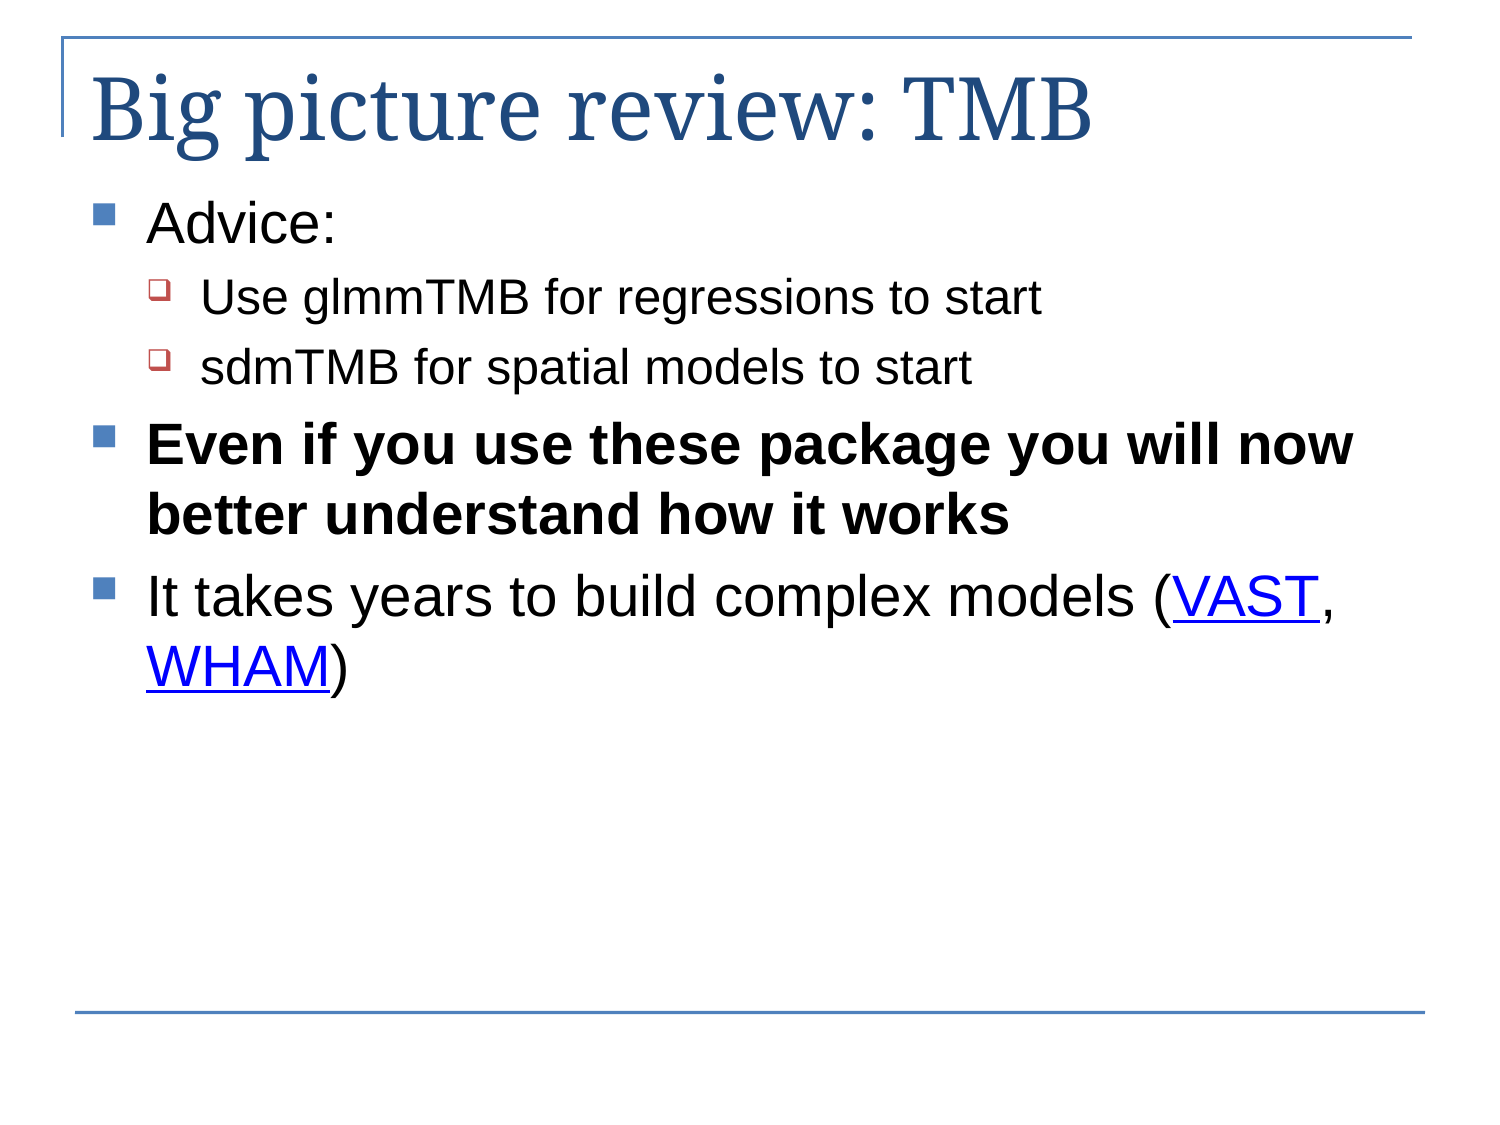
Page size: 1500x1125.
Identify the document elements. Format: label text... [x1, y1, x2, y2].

list Advice: Use glmmTMB for regressions to start sdmTMB for spatial models to start Even if you use these package you will now better understand how it works It takes years to build complex models (VAST, WHAM) [75, 177, 1425, 1020]
title Big picture review: TMB [75, 45, 1425, 177]
